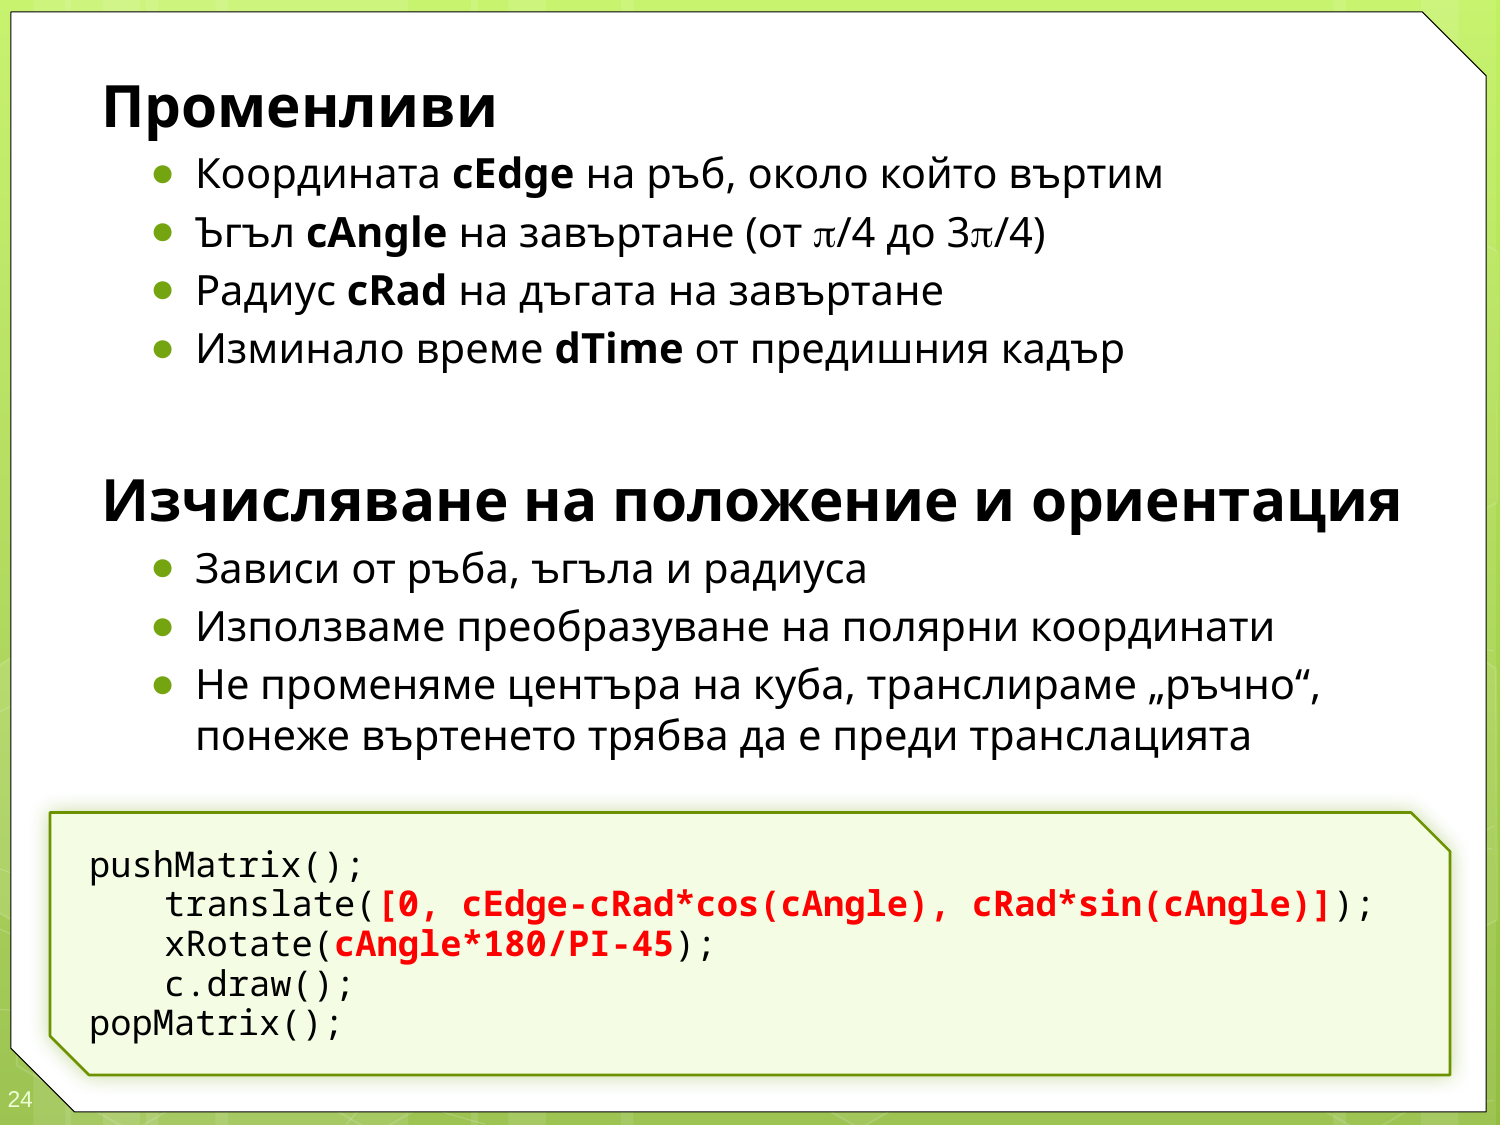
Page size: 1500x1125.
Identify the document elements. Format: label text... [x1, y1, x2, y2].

list Променливи Координата cEdge на ръб, около който въртим Ъгъл cAngle на завъртане (от /4 до 3/4) Радиус cRad на дъгата на завъртане Изминало време dTime от предишния кадър Изчисляване на положение и ориентация Зависи от ръба, ъгъла и радиуса Използваме преобразуване на полярни координати Не променяме центъра на куба, транслираме „ръчно“, понеже въртенето трябва да е преди транслацията [75, 61, 1488, 1113]
text_box pushMatrix(); translate([0, cEdge-cRad*cos(cAngle), cRad*sin(cAngle)]); xRotate(cAngle*180/PI-45); c.draw(); popMatrix(); [48, 811, 1452, 1077]
